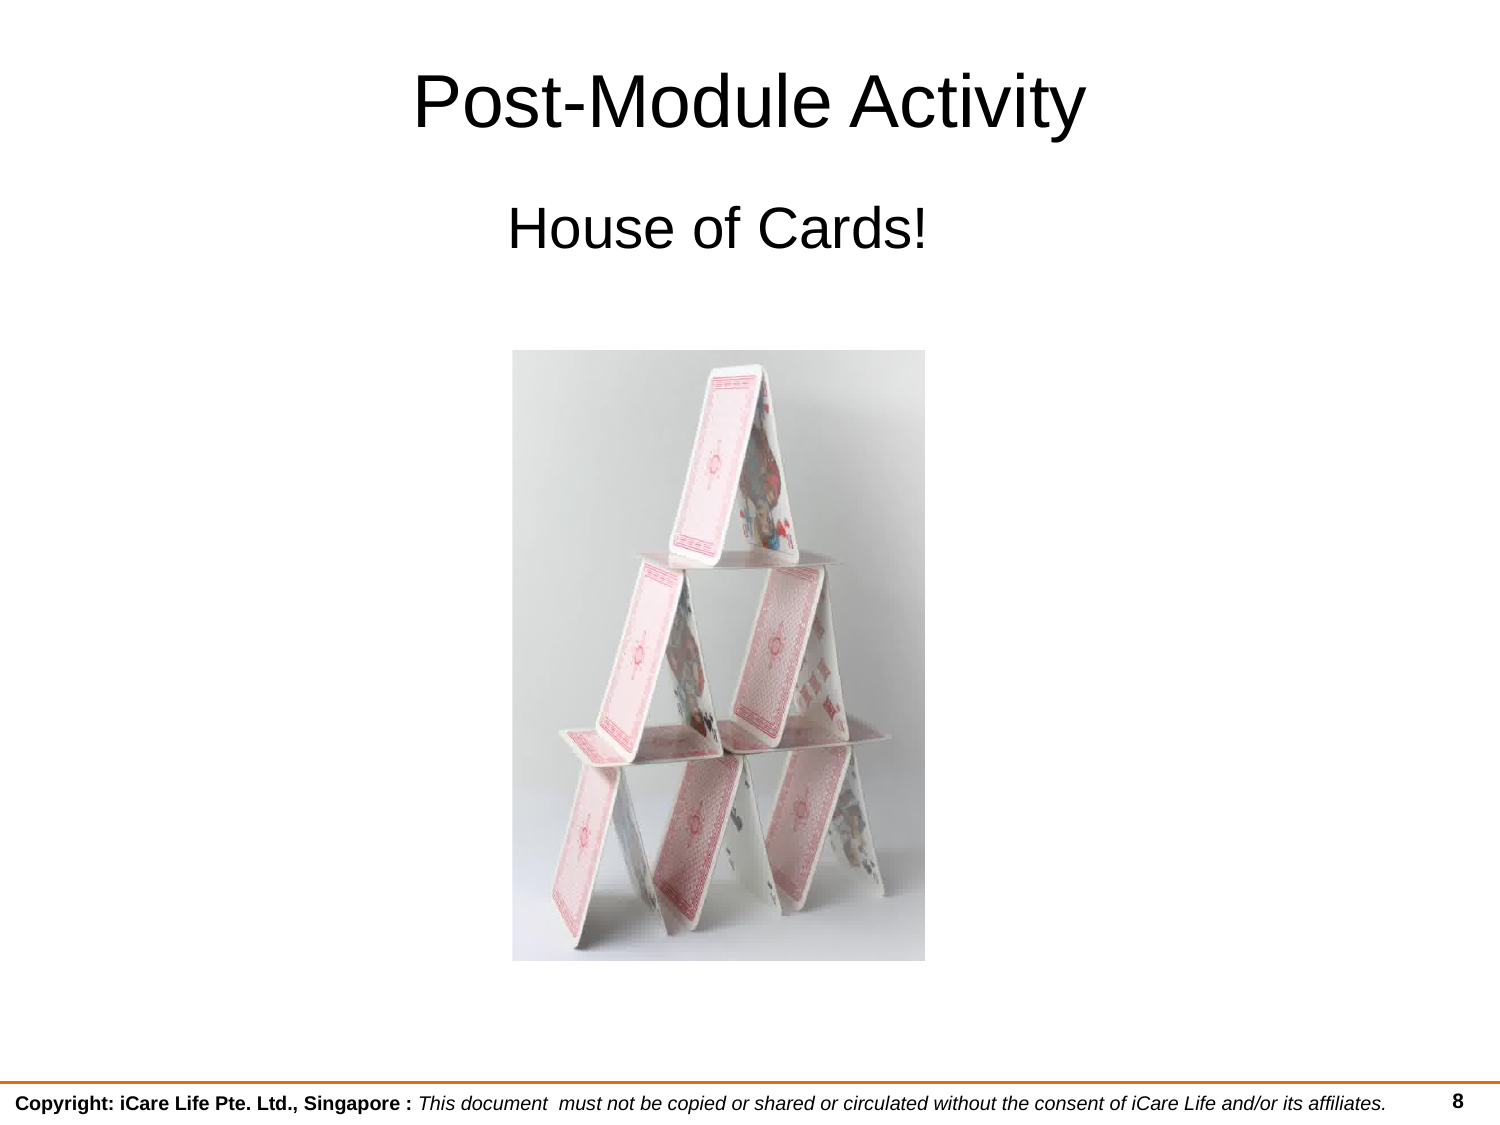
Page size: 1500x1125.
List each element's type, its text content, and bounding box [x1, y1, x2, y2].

text_box Post-Module Activity [74, 45, 1425, 163]
slide_number 8 [1437, 1080, 1500, 1125]
text_box House of Cards! [37, 182, 1400, 268]
picture [512, 349, 926, 961]
